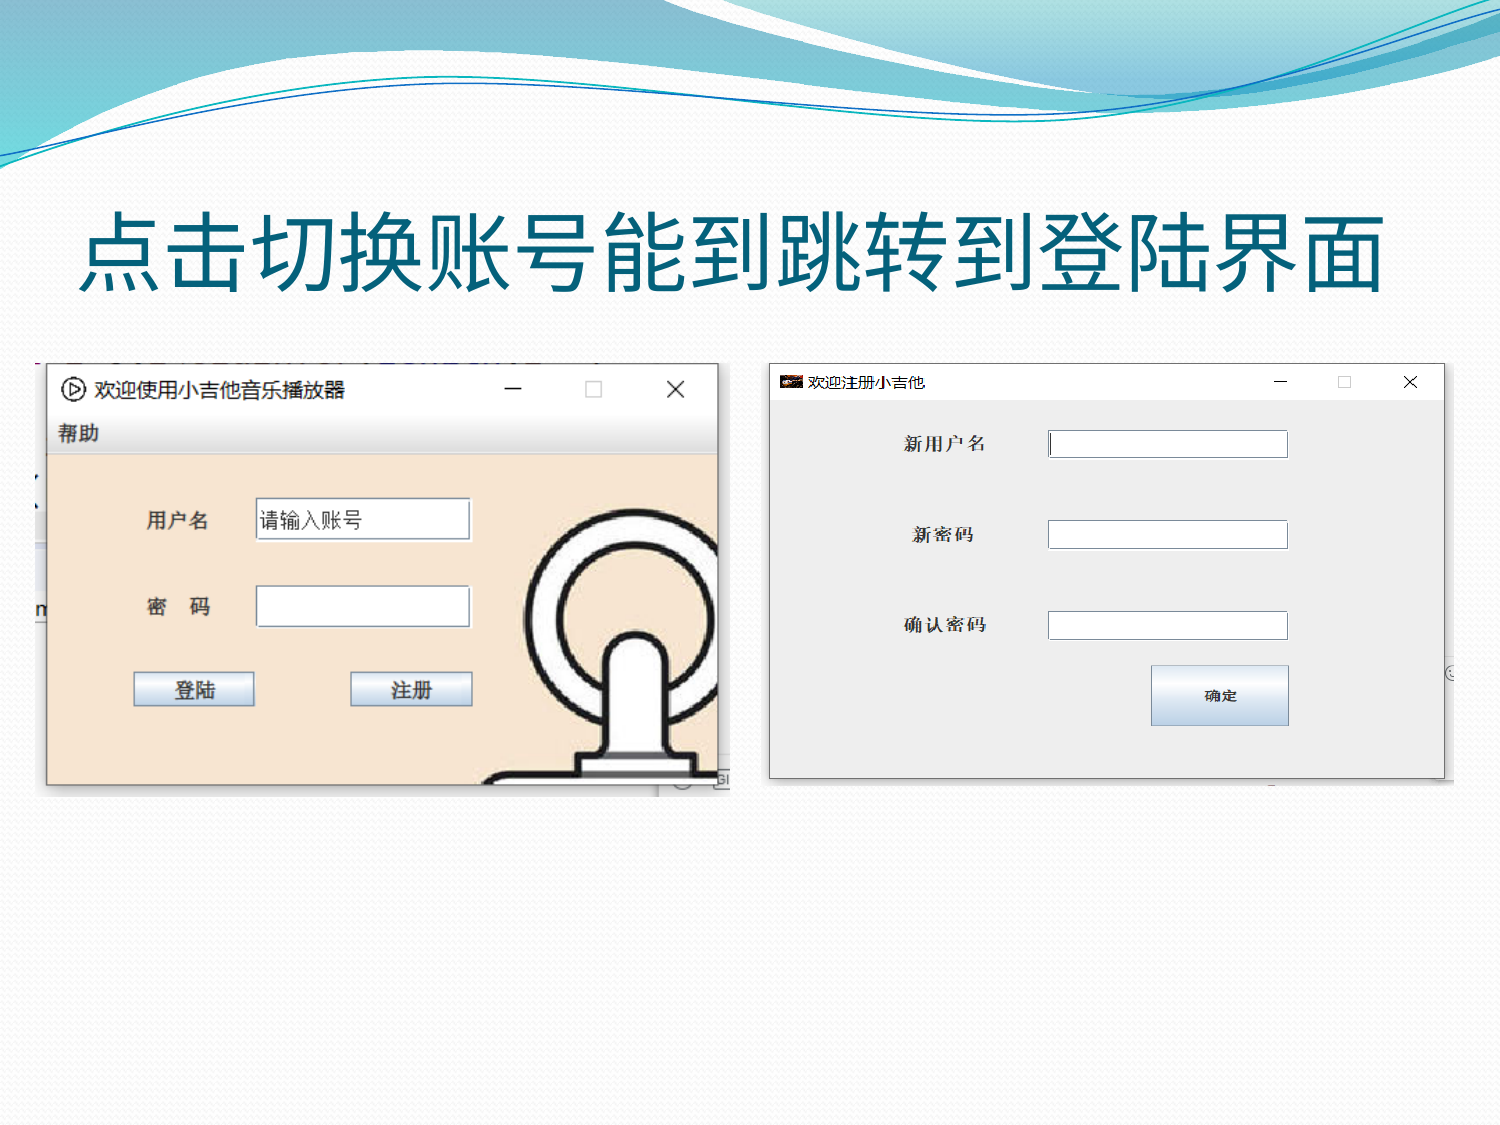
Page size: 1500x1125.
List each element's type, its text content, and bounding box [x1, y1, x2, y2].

picture [34, 362, 731, 798]
title 点击切换账号能到跳转到登陆界面 [75, 115, 1425, 303]
picture [761, 362, 1454, 786]
